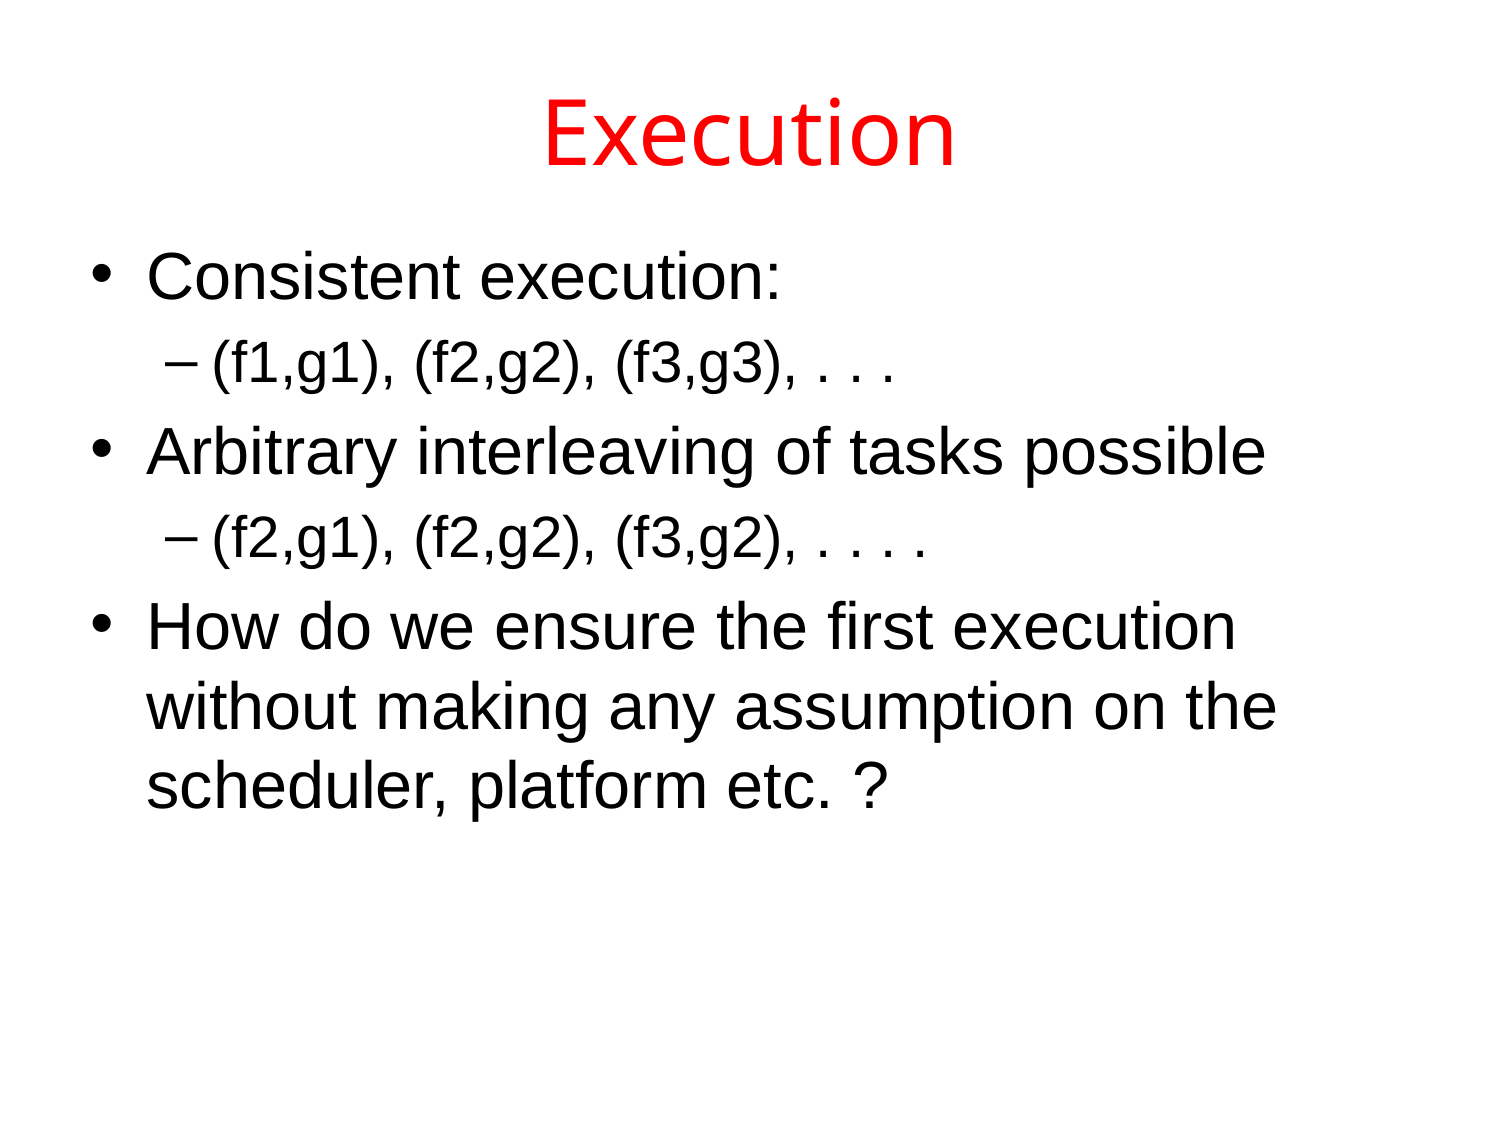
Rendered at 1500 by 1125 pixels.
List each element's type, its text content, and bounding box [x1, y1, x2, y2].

list Consistent execution: (f1,g1), (f2,g2), (f3,g3), . . . Arbitrary interleaving of tasks possible (f2,g1), (f2,g2), (f3,g2), . . . . How do we ensure the first execution without making any assumption on the scheduler, platform etc. ? [75, 224, 1425, 1005]
title Execution [75, 45, 1425, 213]
